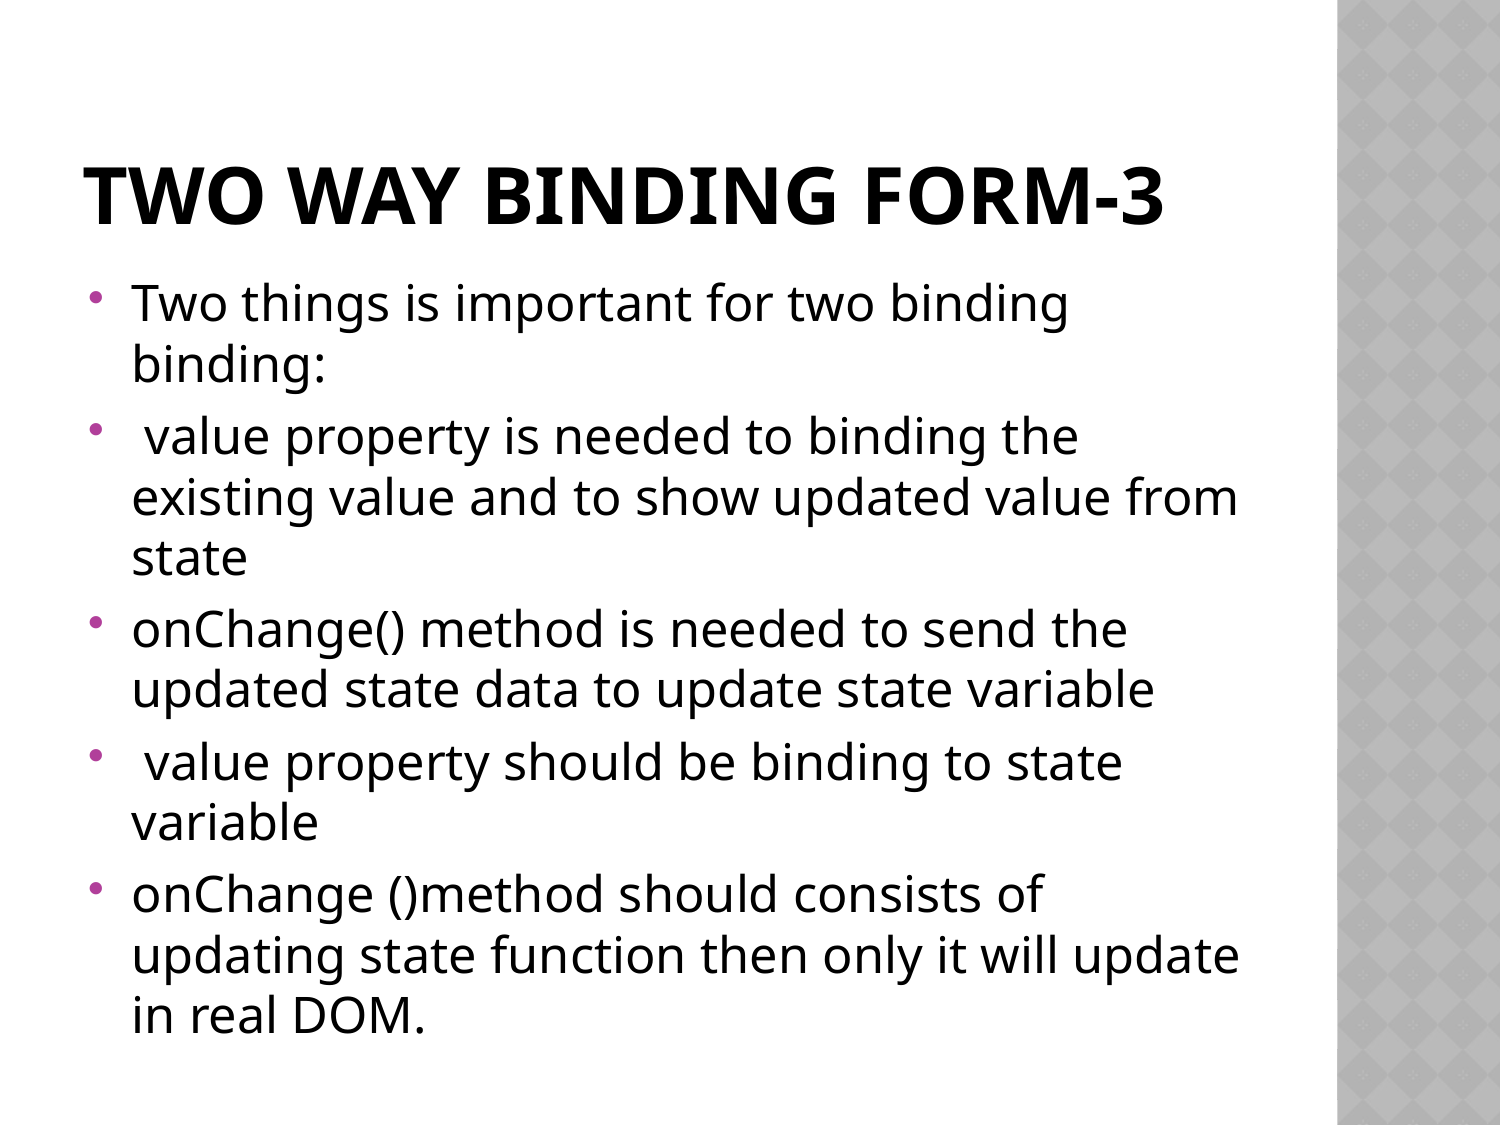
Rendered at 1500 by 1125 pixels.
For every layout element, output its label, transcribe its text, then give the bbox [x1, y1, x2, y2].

title Two way binding form-3 [75, 52, 1263, 240]
list Two things is important for two binding binding: value property is needed to binding the existing value and to show updated value from state onChange() method is needed to send the updated state data to update state variable value property should be binding to state variable onChange ()method should consists of updating state function then only it will update in real DOM. [75, 264, 1263, 1059]
